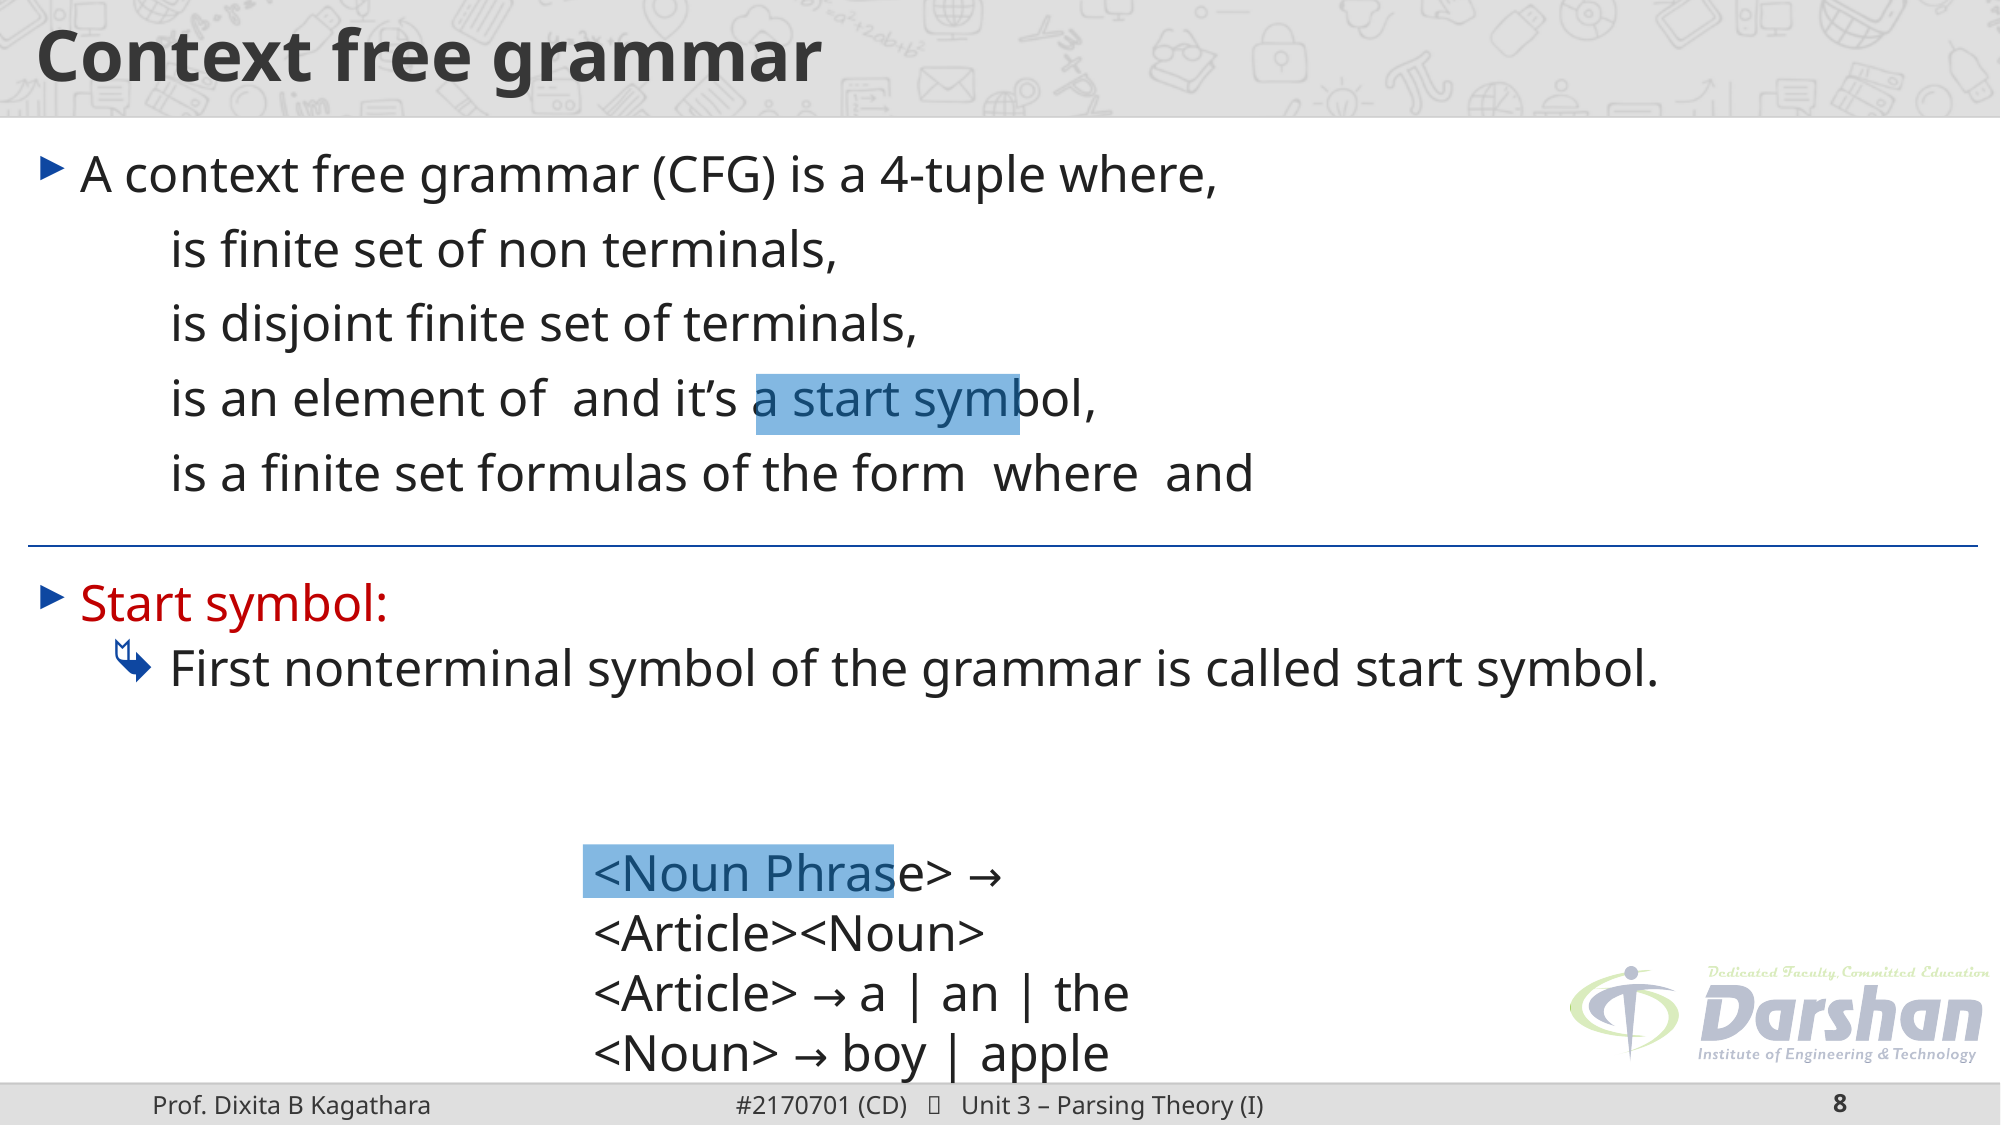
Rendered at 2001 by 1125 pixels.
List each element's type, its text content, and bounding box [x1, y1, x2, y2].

title Context free grammar [0, 0, 2000, 117]
text_box [582, 843, 895, 899]
text_box [755, 373, 1021, 436]
text_box <Noun Phrase> → <Article><Noun> <Article> → a | an | the <Noun> → boy | apple [578, 833, 1379, 1089]
text_box Start symbol: First nonterminal symbol of the grammar is called start symbol. [21, 570, 1979, 834]
table_cell {$} [1570, 966, 1990, 1063]
